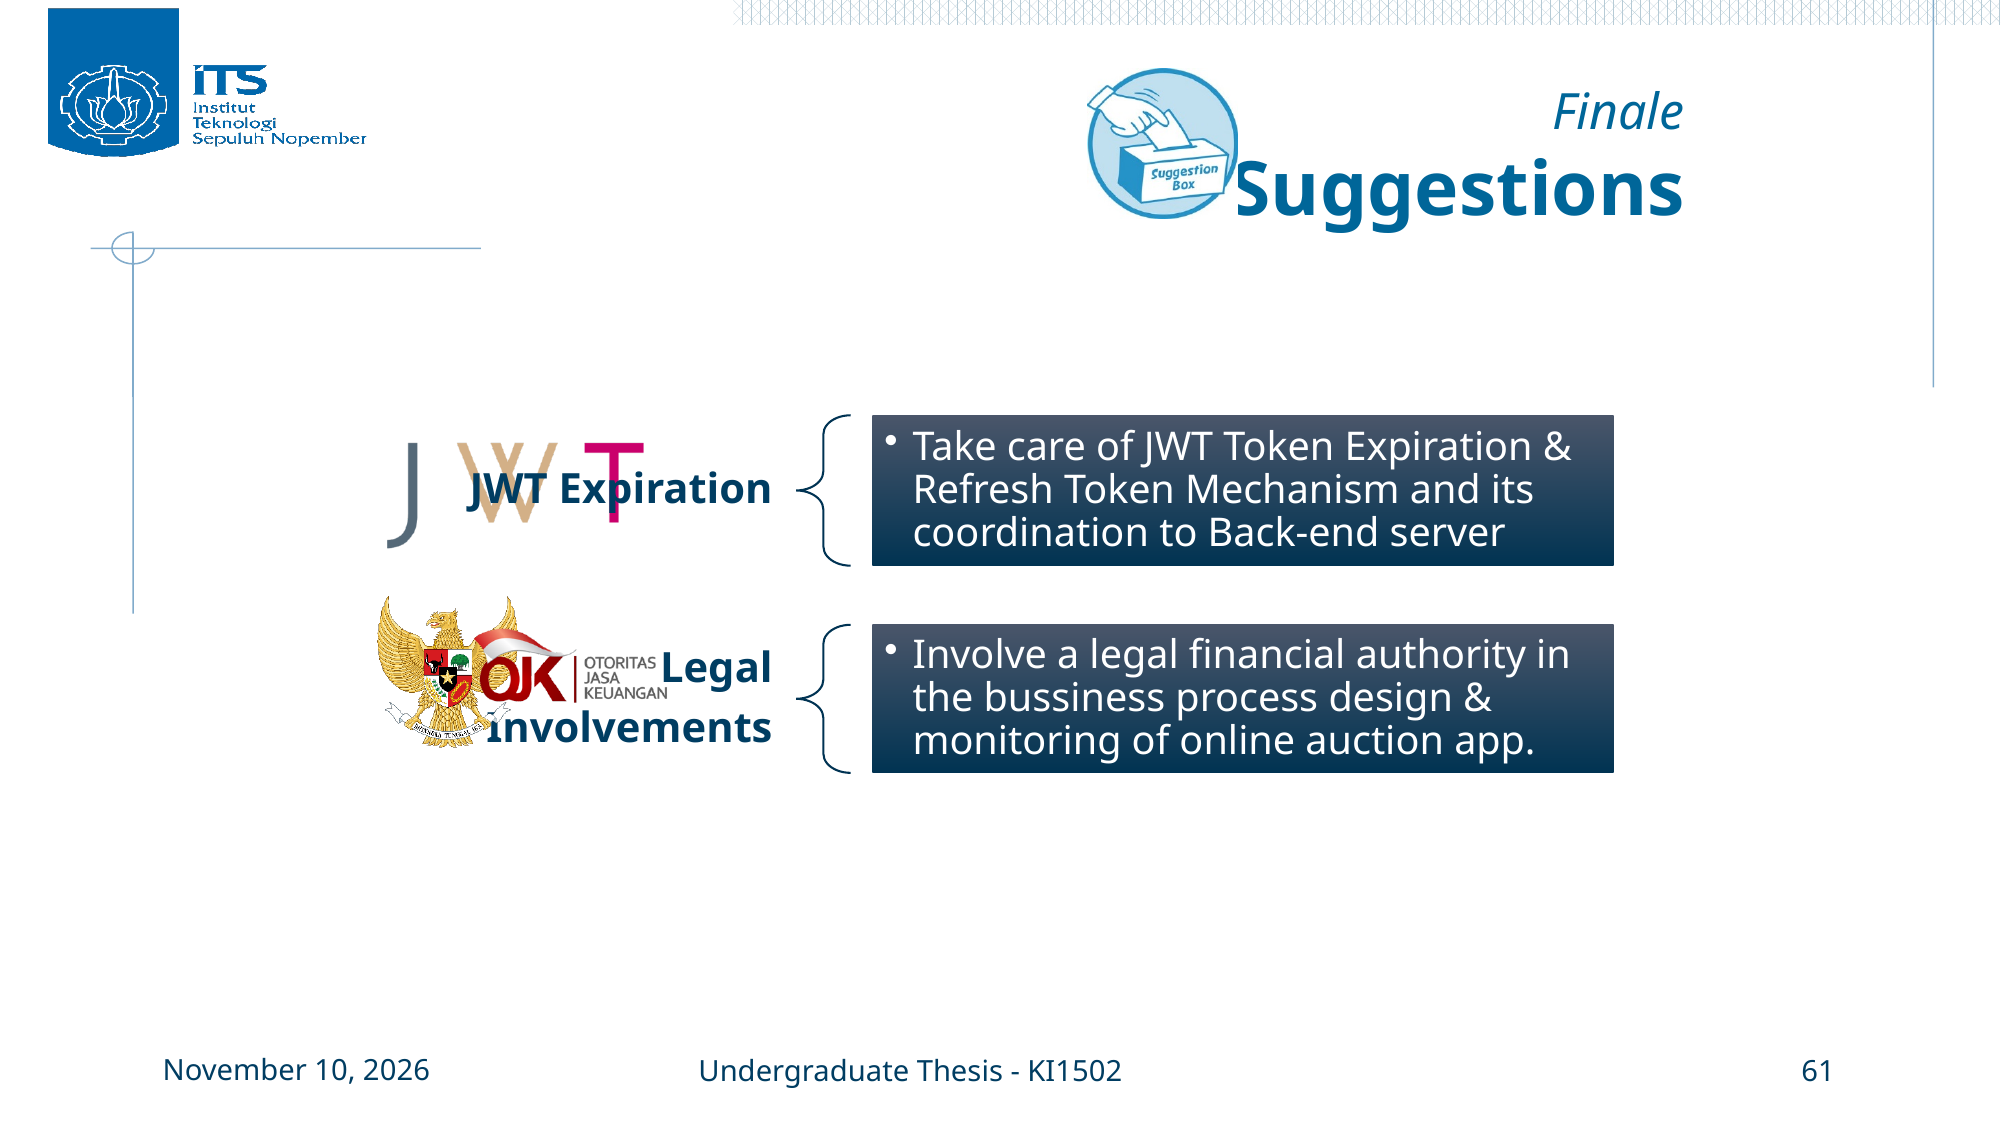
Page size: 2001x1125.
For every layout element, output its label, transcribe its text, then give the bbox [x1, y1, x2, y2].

picture [36, 0, 376, 165]
title Finale Suggestions [425, 50, 1700, 238]
footer Undergraduate Thesis - KI1502 [683, 1025, 1317, 1100]
picture [364, 421, 424, 568]
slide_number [147, 1023, 565, 1099]
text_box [424, 413, 1614, 568]
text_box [424, 621, 1614, 777]
picture [376, 593, 671, 748]
slide_number 61 [1433, 1025, 1850, 1100]
picture [1087, 68, 1238, 219]
